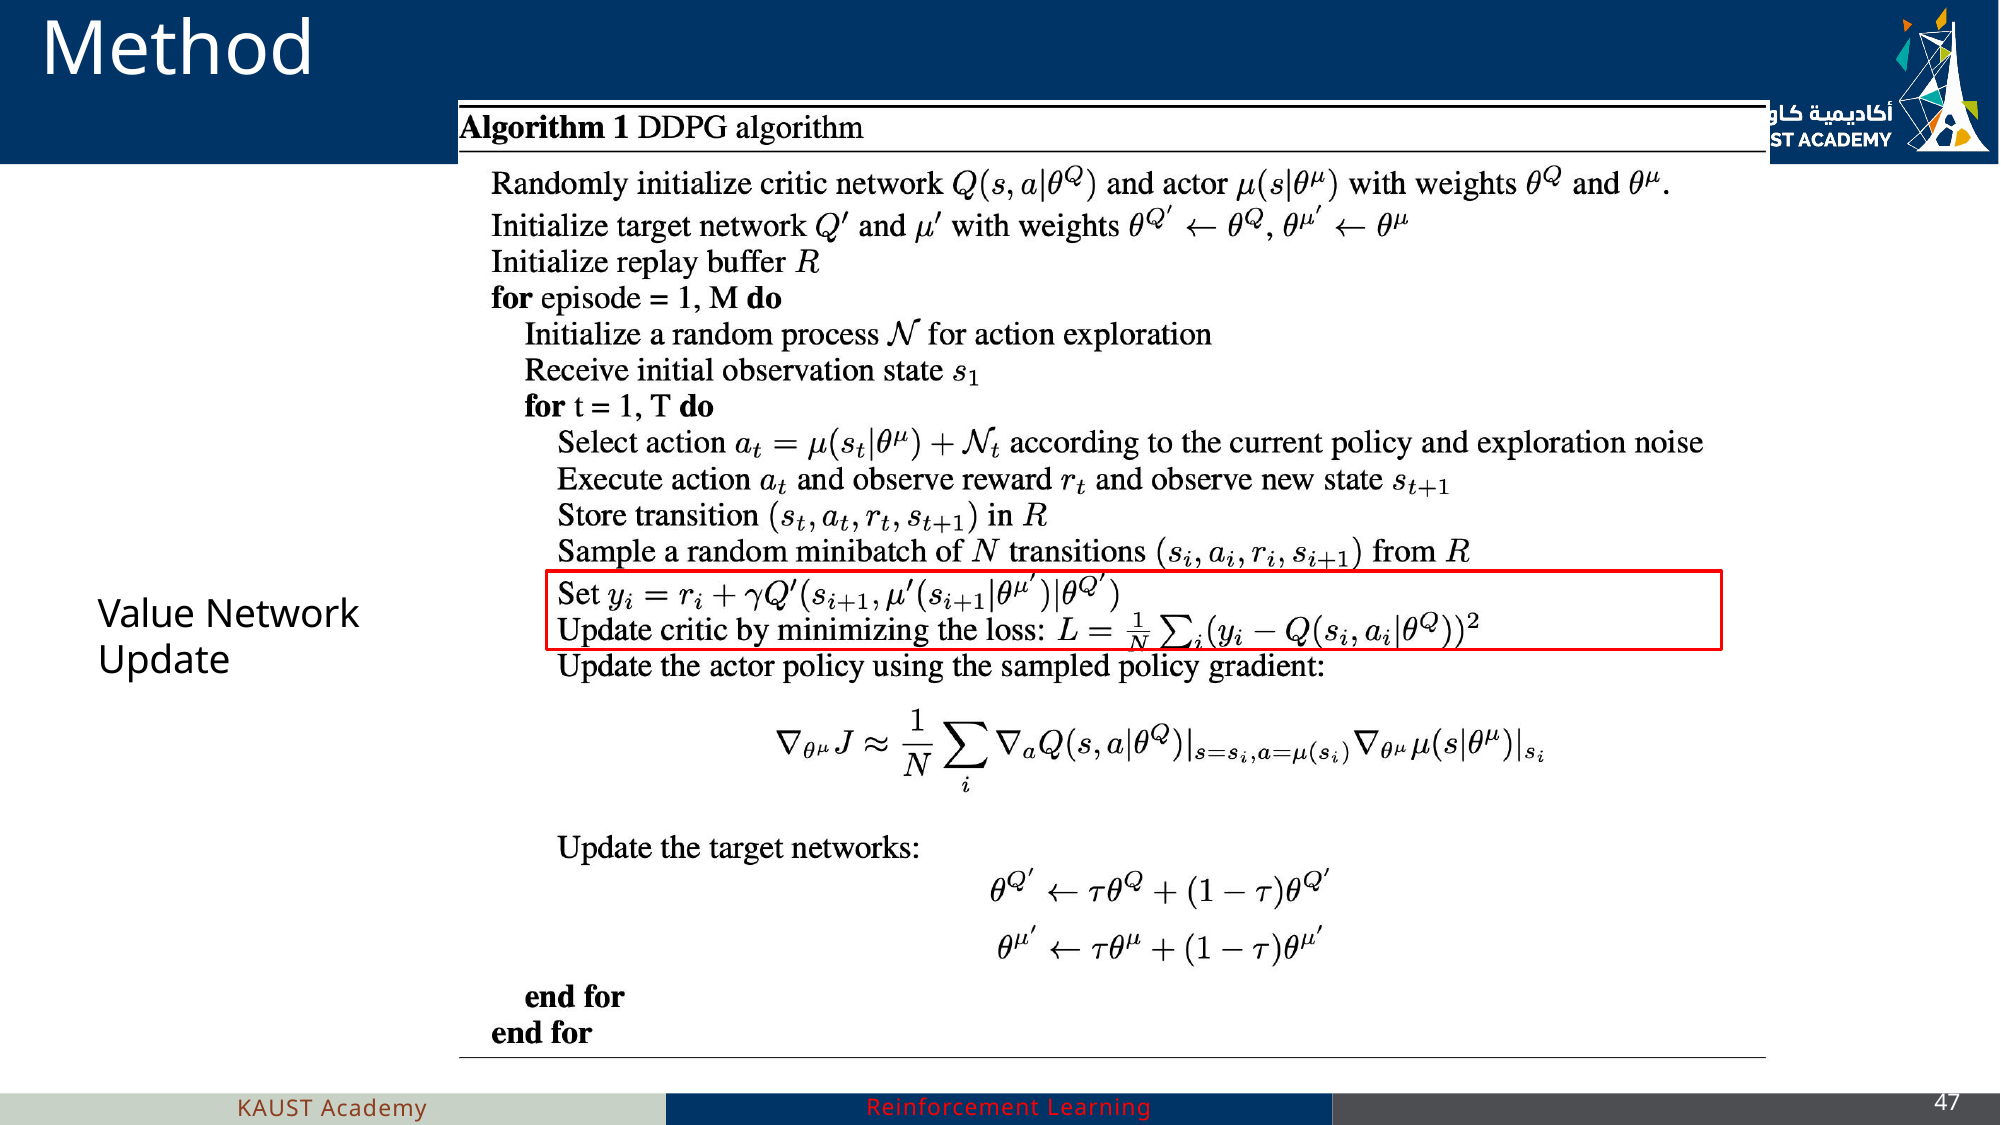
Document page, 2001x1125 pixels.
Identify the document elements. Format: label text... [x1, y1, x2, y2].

text_box Value Network Update [94, 585, 457, 682]
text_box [457, 99, 1771, 1063]
title Method [25, 2, 1737, 112]
picture [1721, 0, 2000, 159]
